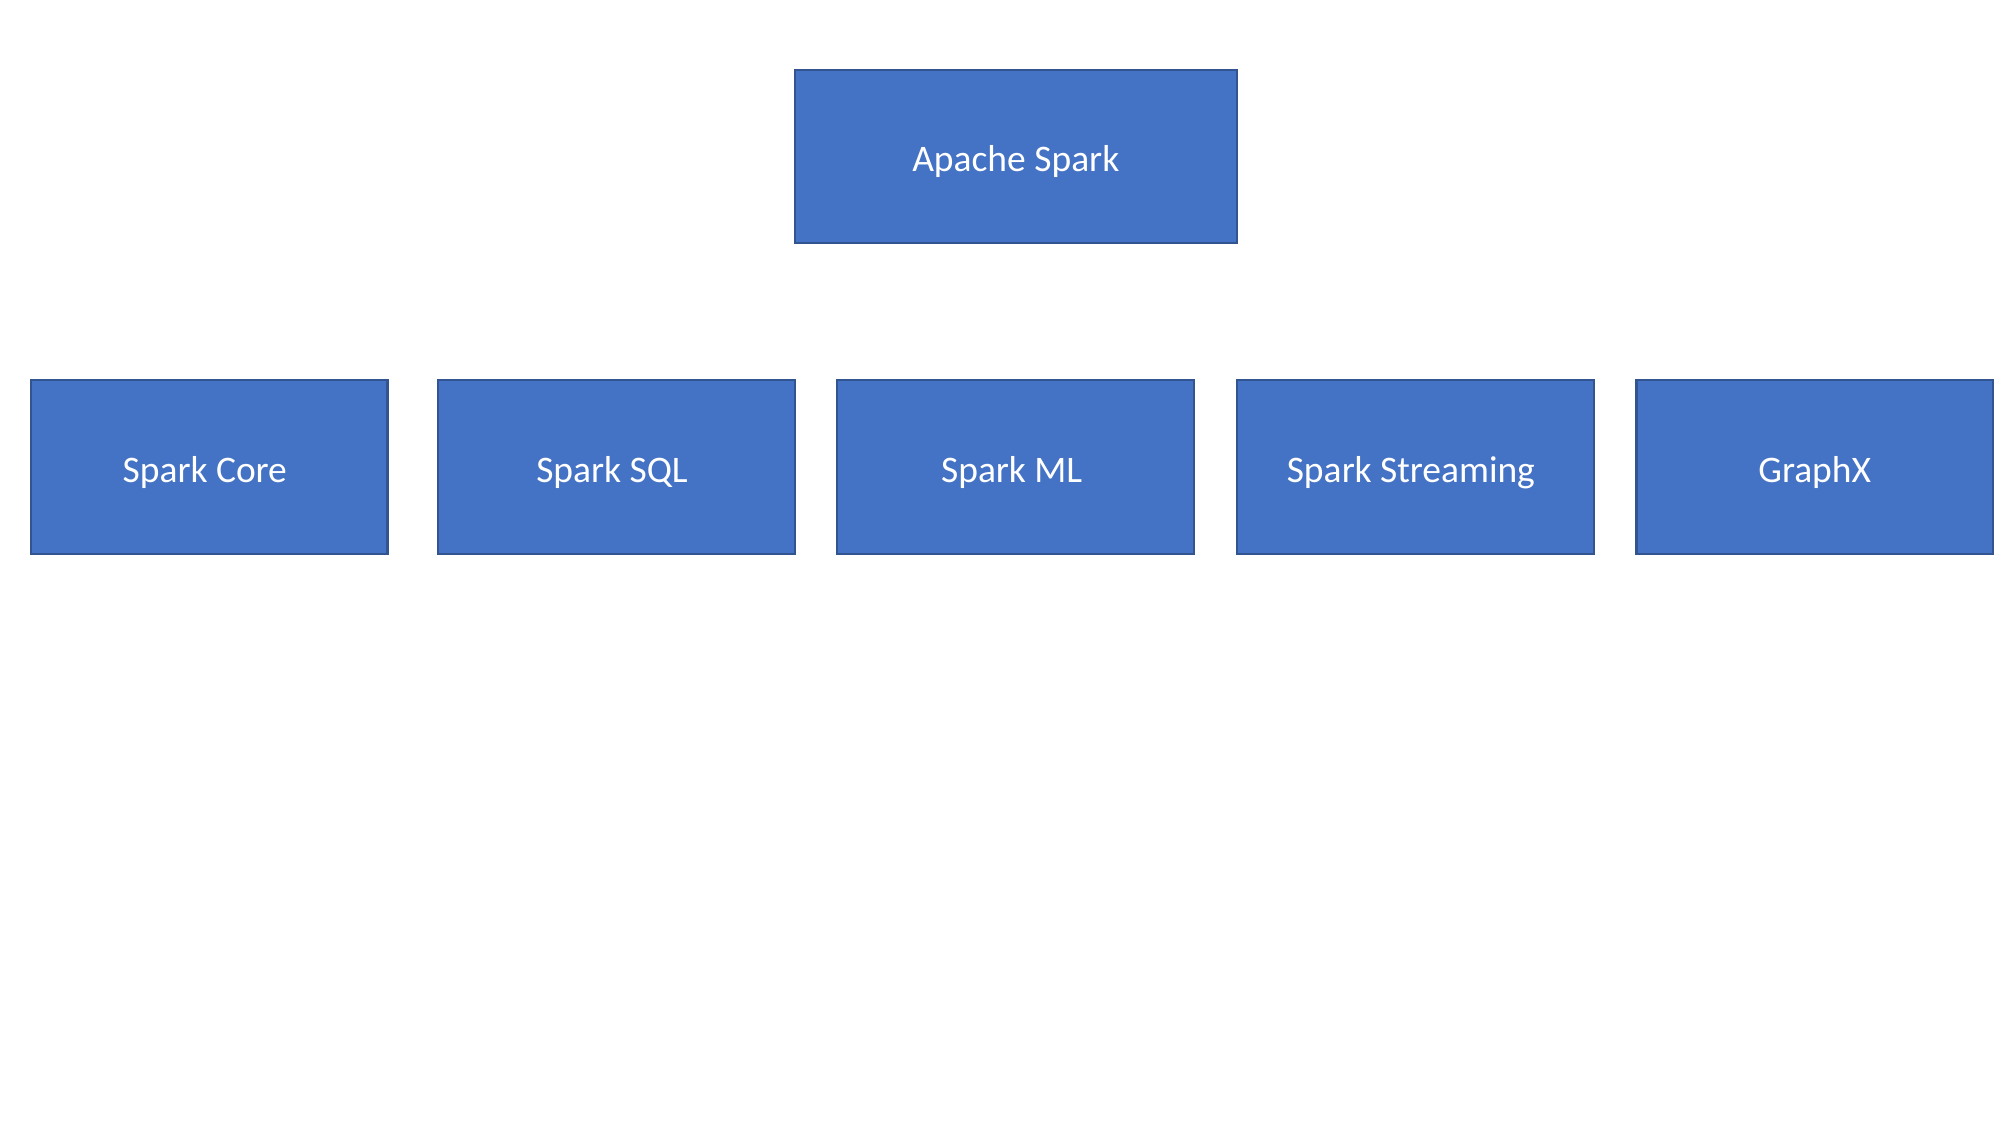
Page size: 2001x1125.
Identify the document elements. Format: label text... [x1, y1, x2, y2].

text_box Spark Core [30, 379, 389, 555]
text_box GraphX [1635, 379, 1994, 555]
text_box Spark SQL [437, 379, 796, 555]
text_box Spark Streaming [1236, 379, 1595, 555]
text_box Spark ML [836, 379, 1195, 555]
text_box Apache Spark [794, 69, 1238, 244]
